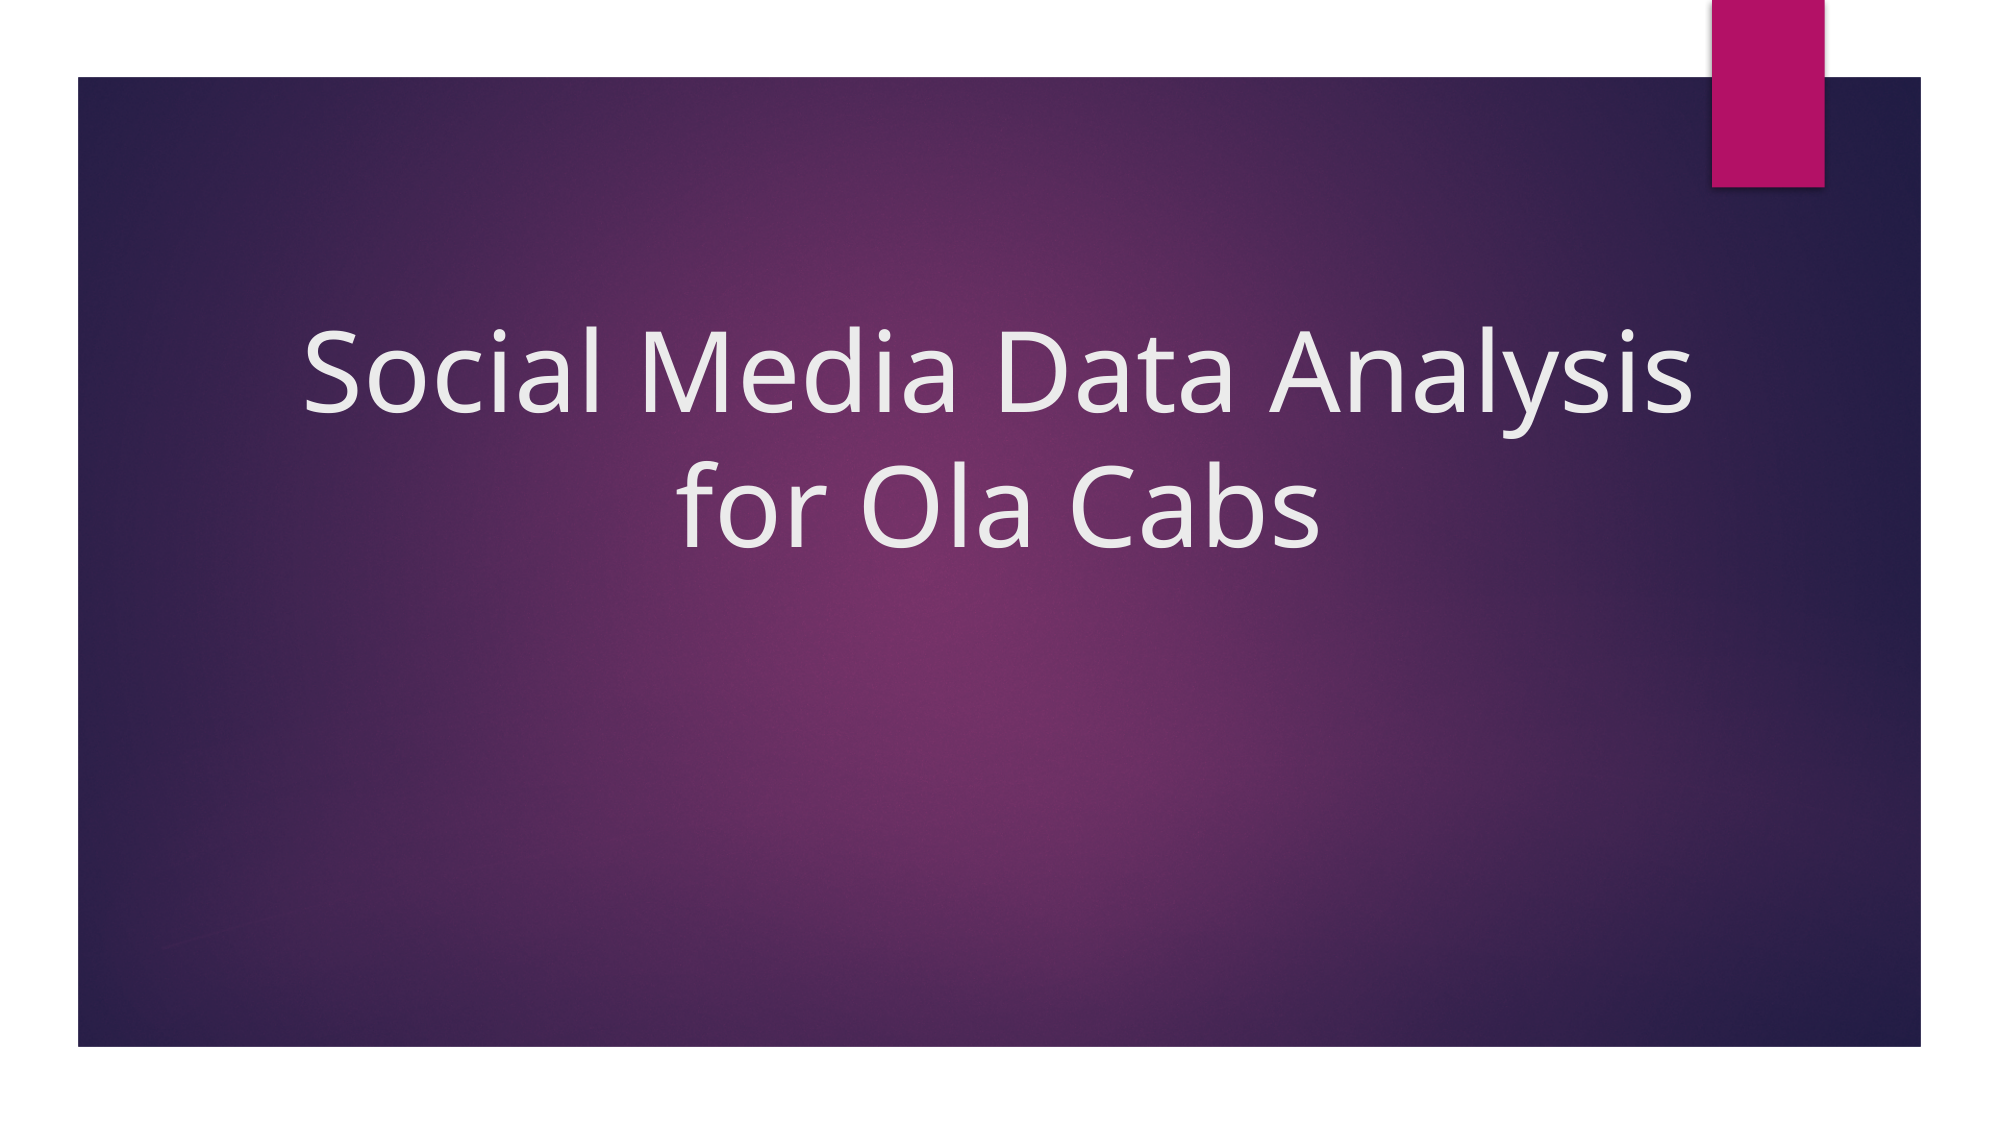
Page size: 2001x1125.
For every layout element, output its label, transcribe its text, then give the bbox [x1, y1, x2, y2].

title Social Media Data Analysis for Ola Cabs [276, 138, 1724, 578]
